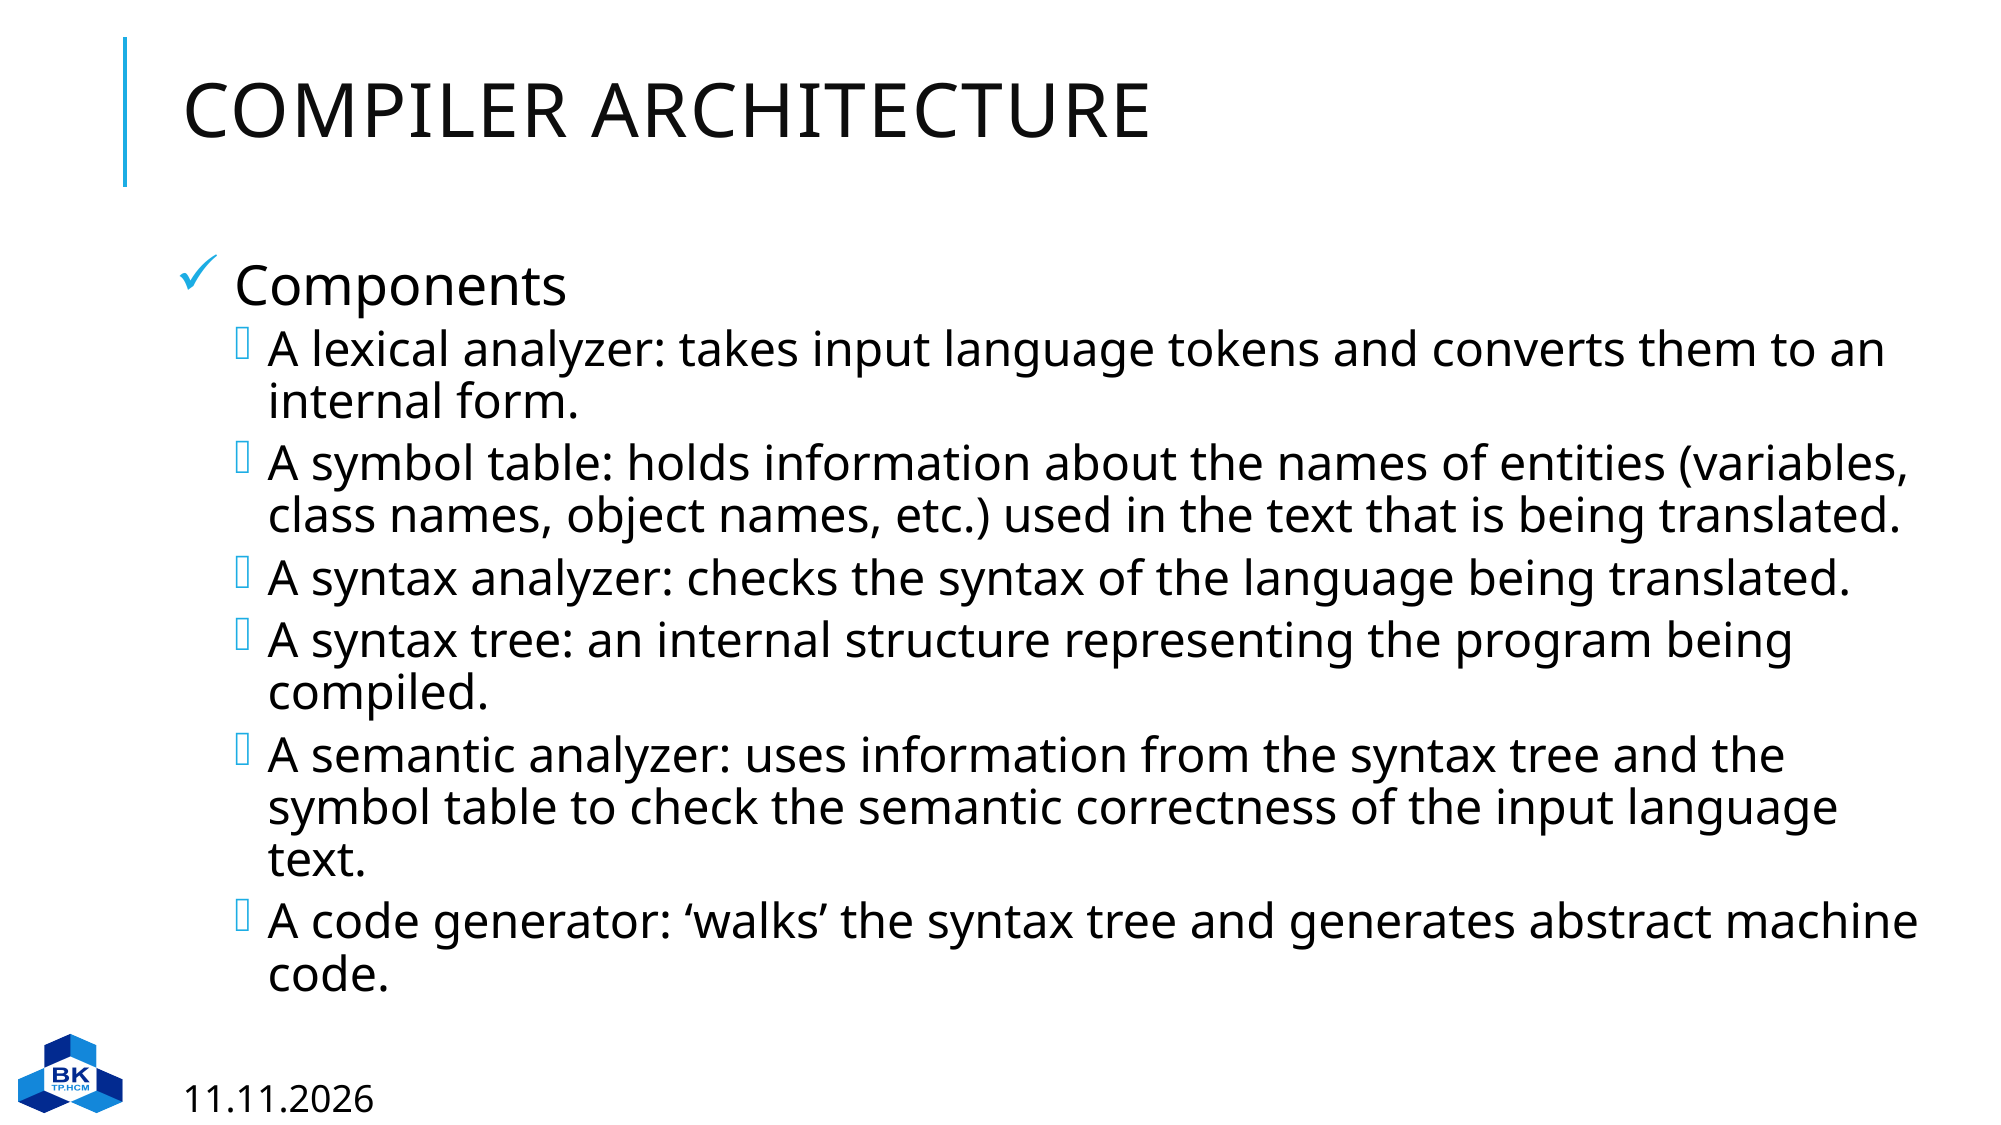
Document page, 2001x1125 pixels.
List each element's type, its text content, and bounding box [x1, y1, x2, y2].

picture [0, 1027, 143, 1125]
list Components A lexical analyzer: takes input language tokens and converts them to an internal form. A symbol table: holds information about the names of entities (variables, class names, object names, etc.) used in the text that is being translated. A syntax analyzer: checks the syntax of the language being translated. A syntax tree: an internal structure representing the program being compiled. A semantic analyzer: uses information from the syntax tree and the symbol table to check the semantic correctness of the input language text. A code generator: ‘walks’ the syntax tree and generates abstract machine code. [168, 250, 1938, 1035]
title Compiler architecture [168, 15, 1938, 216]
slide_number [168, 1067, 522, 1113]
